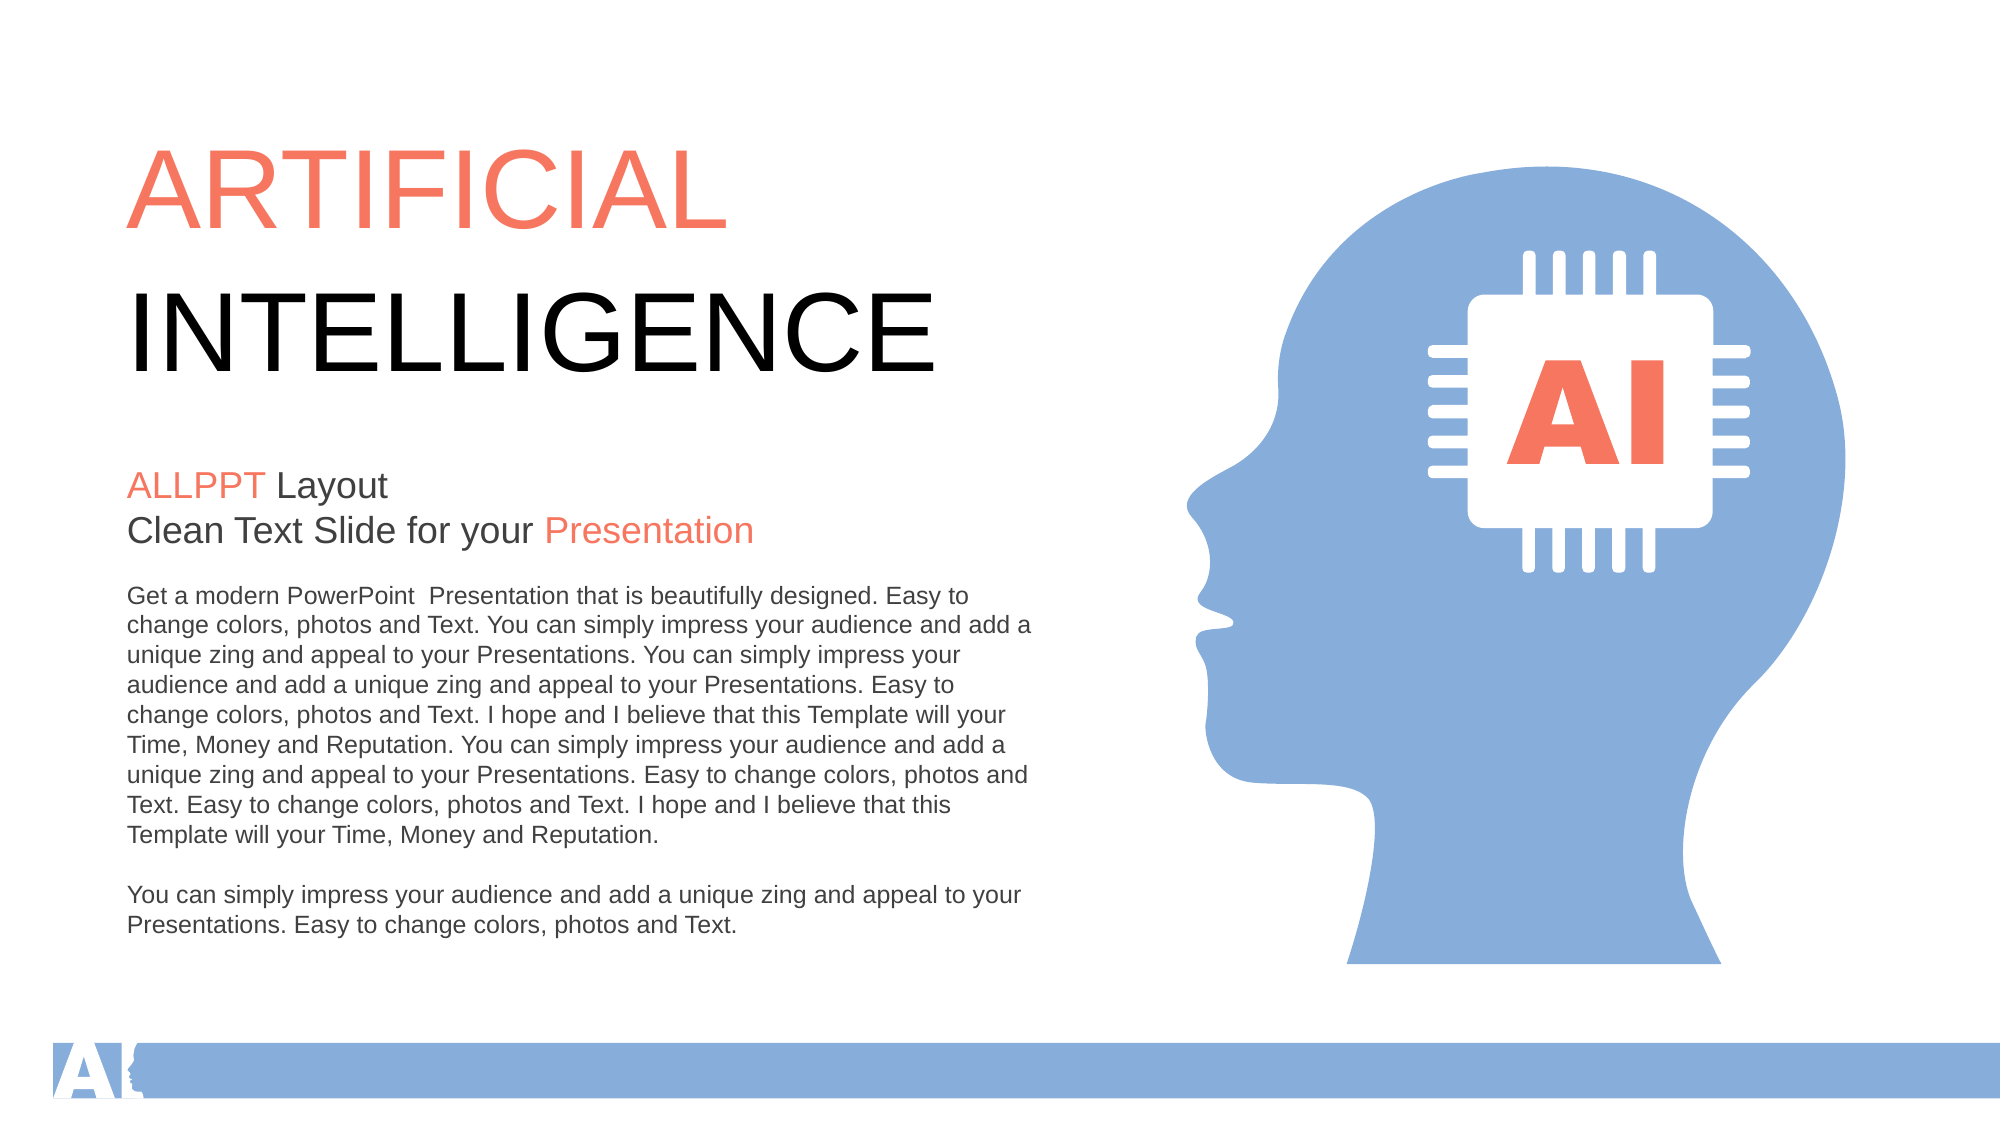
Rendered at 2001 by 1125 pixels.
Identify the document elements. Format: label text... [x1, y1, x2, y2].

text_box Get a modern PowerPoint Presentation that is beautifully designed. Easy to change colors, photos and Text. You can simply impress your audience and add a unique zing and appeal to your Presentations. You can simply impress your audience and add a unique zing and appeal to your Presentations. Easy to change colors, photos and Text. I hope and I believe that this Template will your Time, Money and Reputation. You can simply impress your audience and add a unique zing and appeal to your Presentations. Easy to change colors, photos and Text. Easy to change colors, photos and Text. I hope and I believe that this Template will your Time, Money and Reputation. You can simply impress your audience and add a unique zing and appeal to your Presentations. Easy to change colors, photos and Text. [112, 571, 1059, 946]
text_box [1180, 160, 1850, 965]
text_box ALLPPT Layout Clean Text Slide for your Presentation [112, 453, 1034, 559]
text_box INTELLIGENCE [112, 251, 1000, 402]
text_box ARTIFICIAL [112, 108, 1000, 251]
